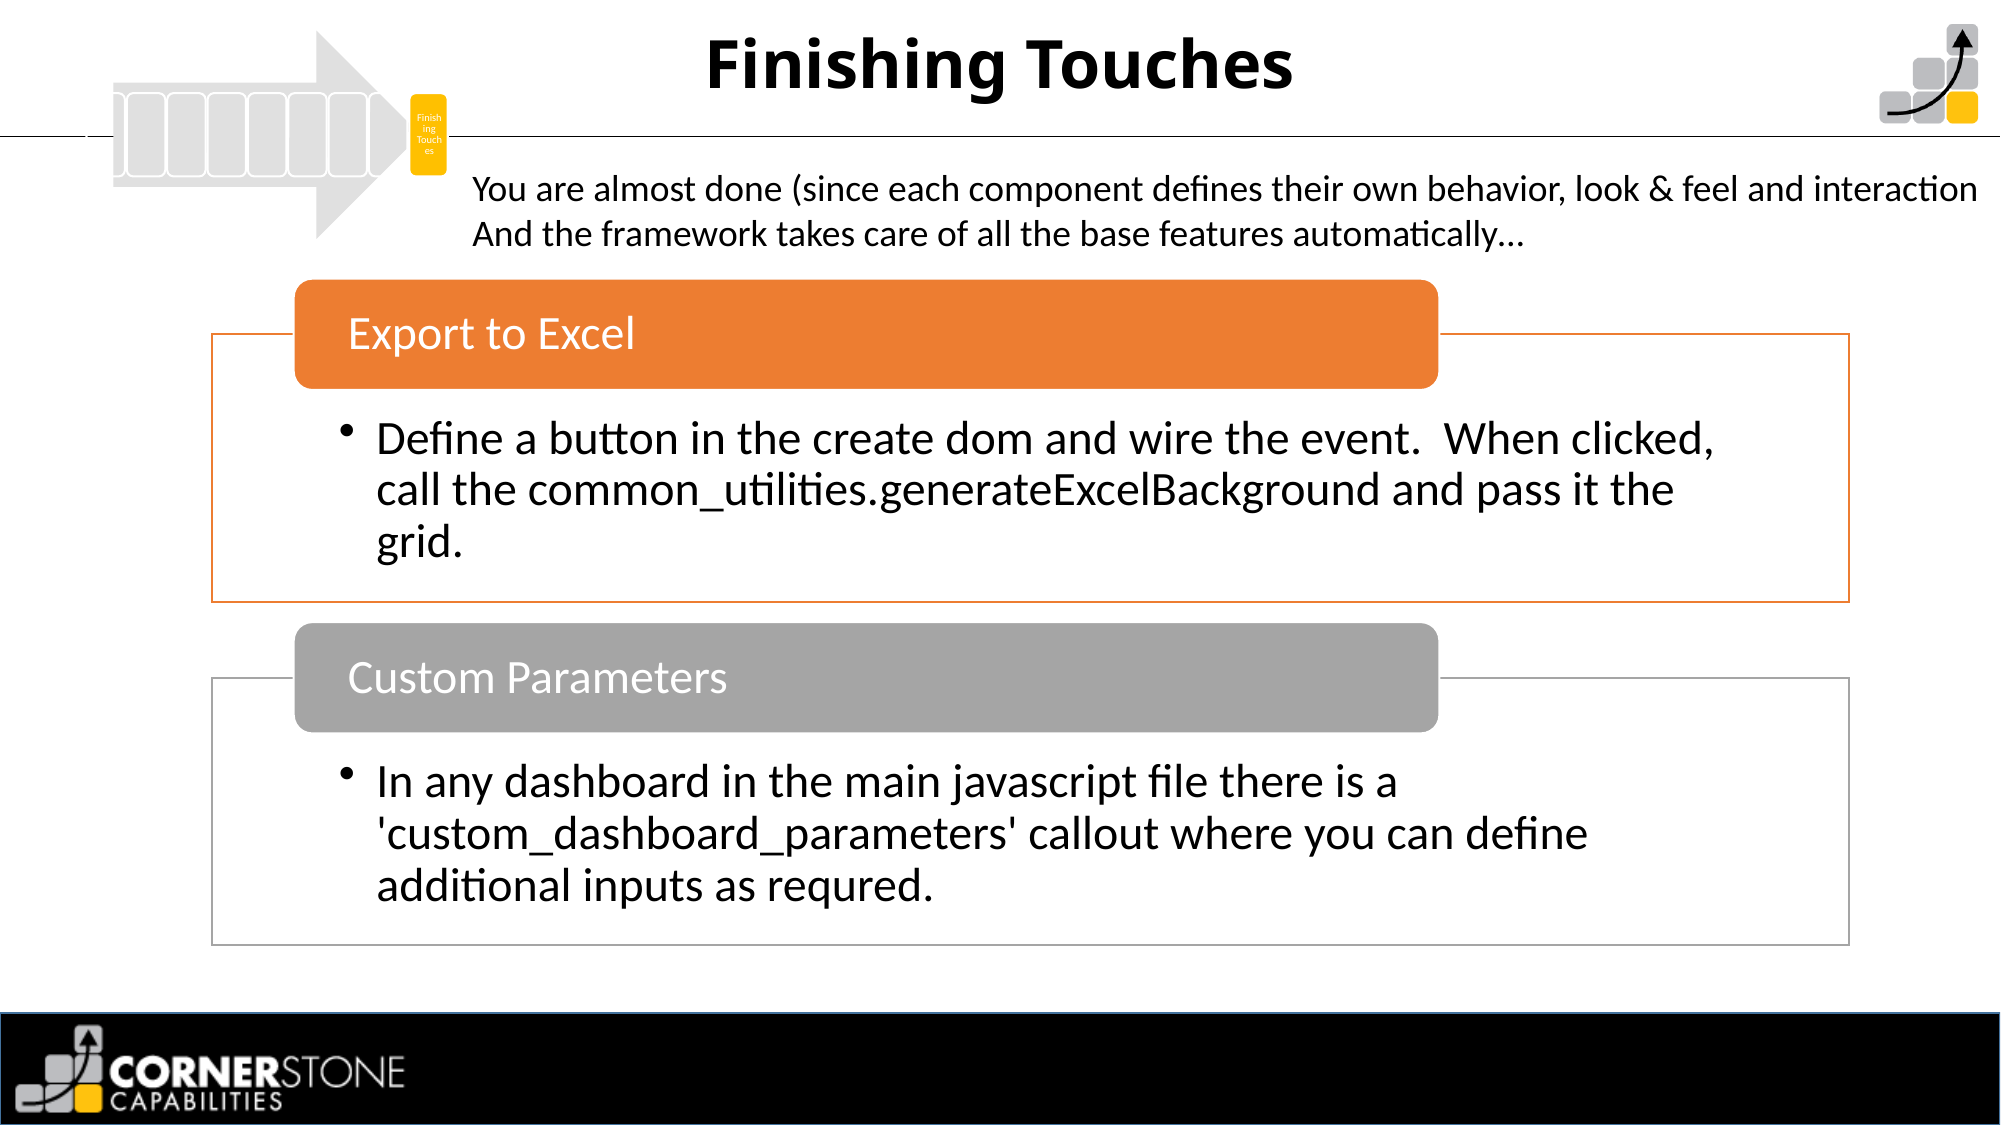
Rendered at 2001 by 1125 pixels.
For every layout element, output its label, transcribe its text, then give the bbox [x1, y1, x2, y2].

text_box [211, 269, 1849, 955]
title Finishing Touches [0, 0, 2000, 135]
picture [11, 1020, 410, 1116]
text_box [86, 30, 448, 239]
text_box You are almost done (since each component defines their own behavior, look & feel and interaction And the framework takes care of all the base features automatically… However there may be some final touches… [457, 156, 1996, 352]
